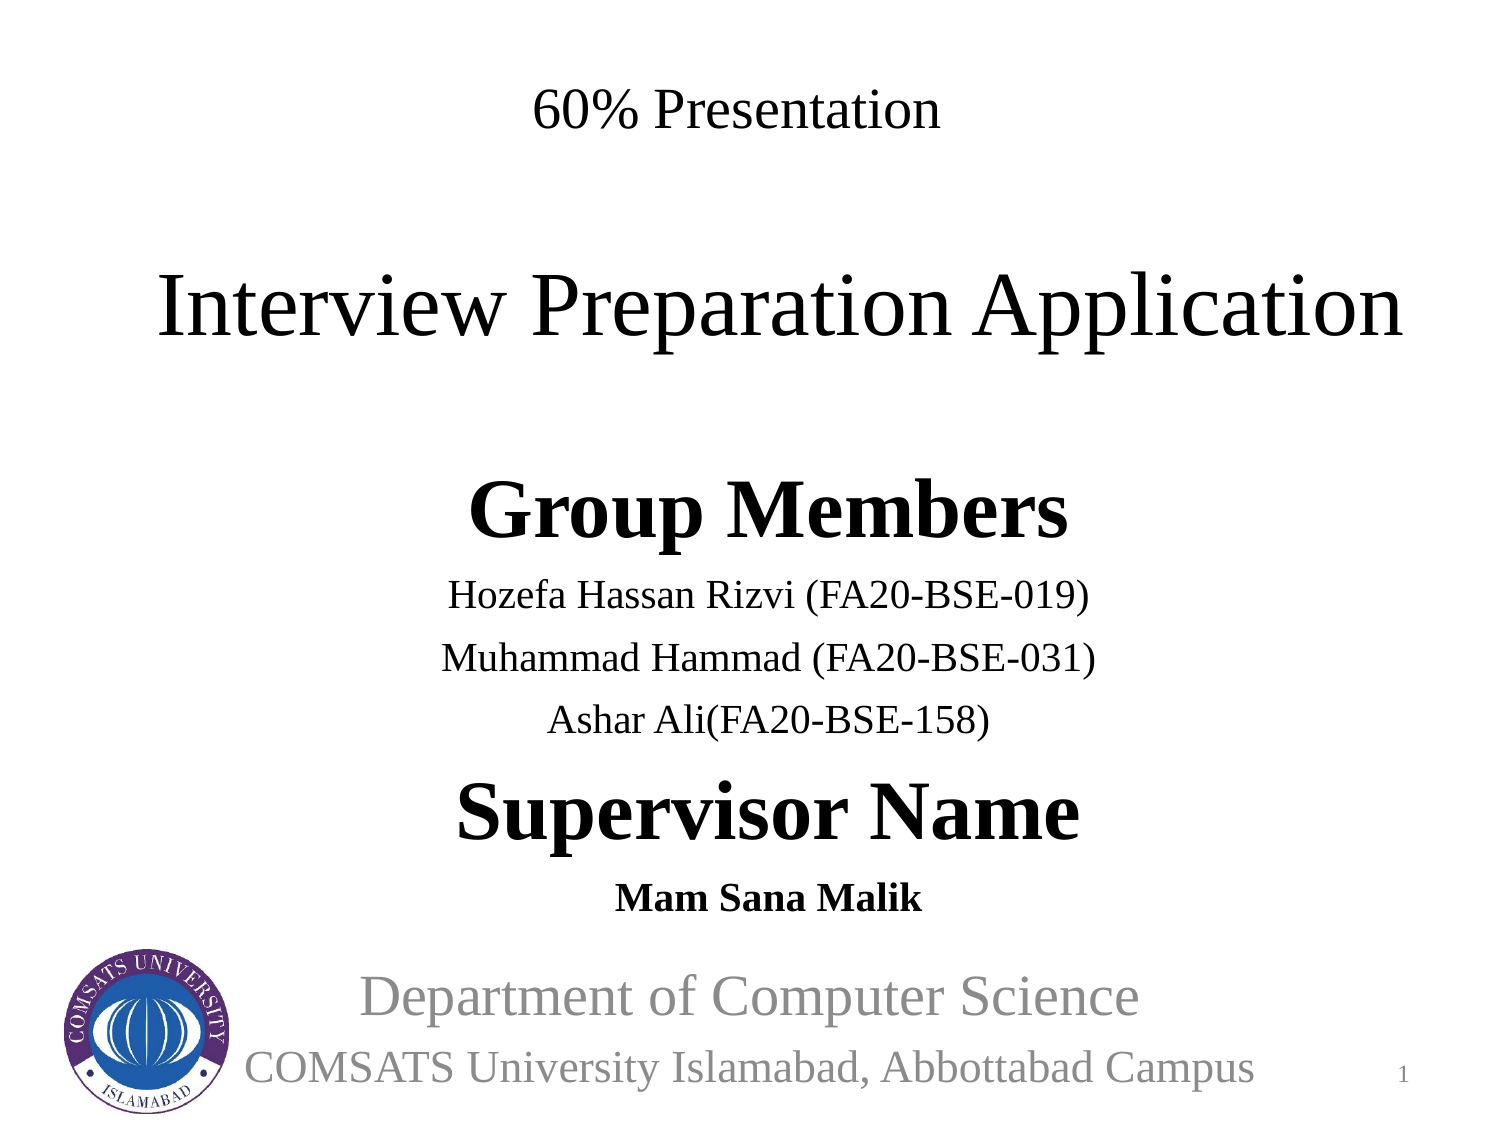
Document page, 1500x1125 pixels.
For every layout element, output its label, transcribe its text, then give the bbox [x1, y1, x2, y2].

text_box 60% Presentation [174, 62, 1300, 148]
subtitle Group Members Hozefa Hassan Rizvi (FA20-BSE-019) Muhammad Hammad (FA20-BSE-031) Ashar Ali(FA20-BSE-158) Supervisor Name Mam Sana Malik [150, 437, 1388, 1063]
slide_number 1 [1275, 1042, 1425, 1103]
text_box Department of Computer Science COMSATS University Islamabad, Abbottabad Campus [233, 1063, 1275, 1113]
picture [64, 949, 229, 1114]
title Interview Preparation Application [112, 148, 1450, 450]
